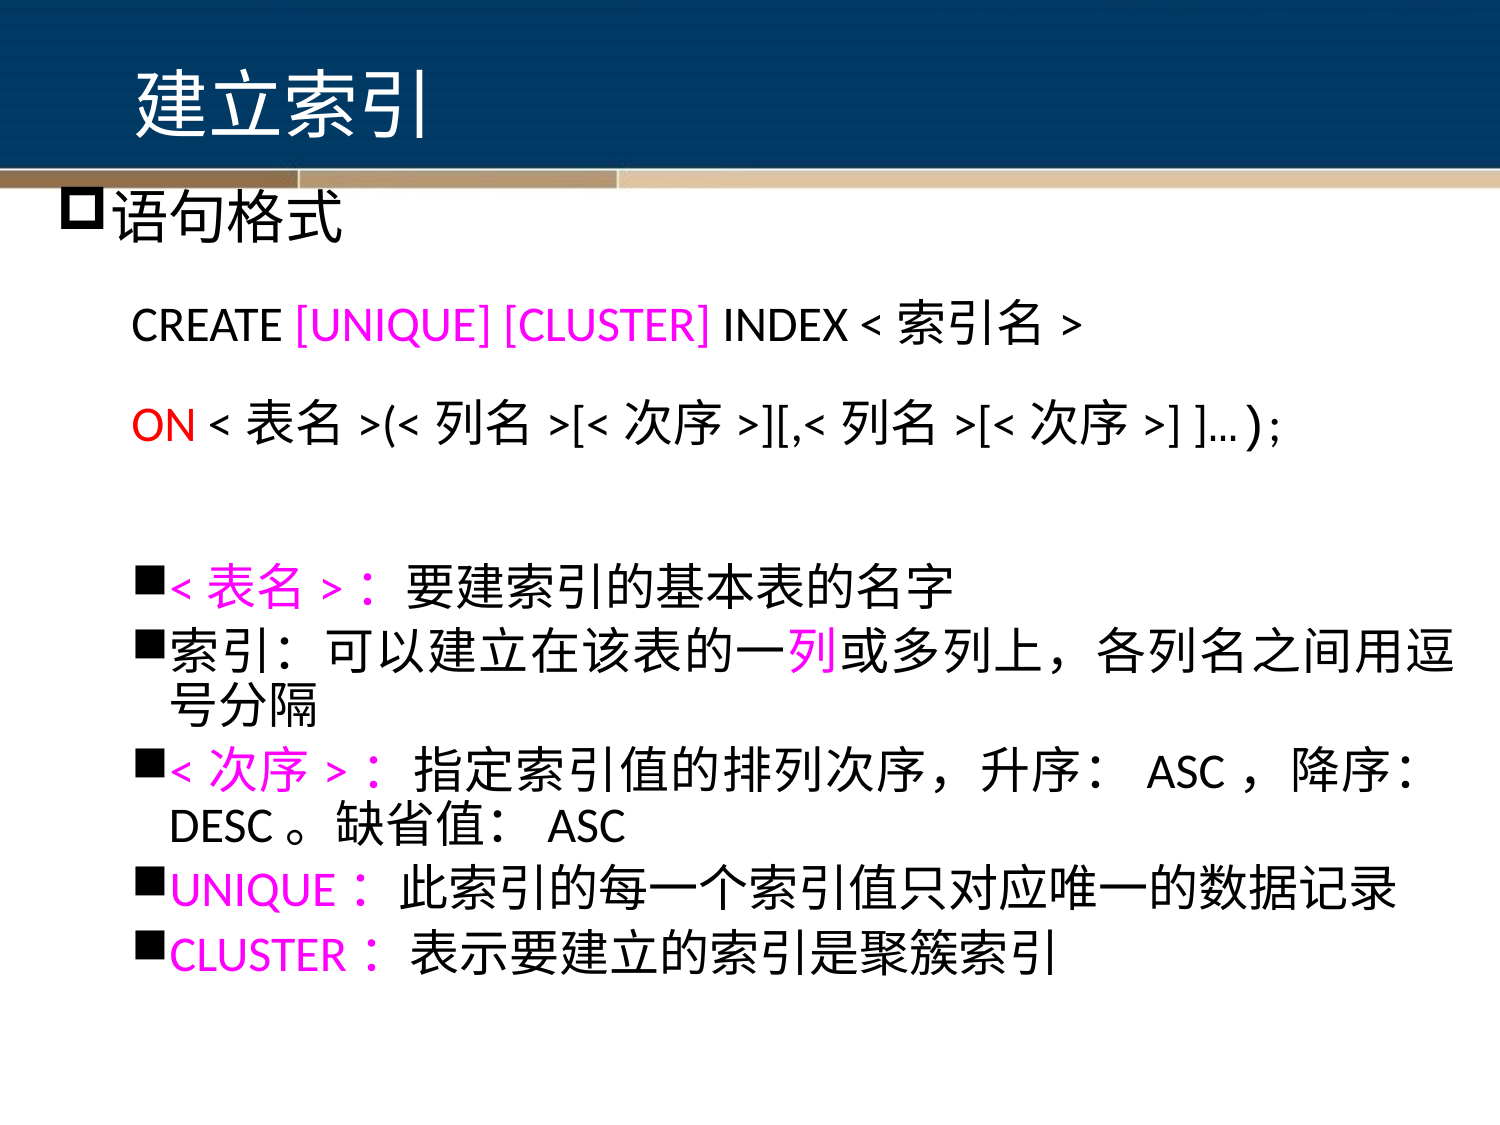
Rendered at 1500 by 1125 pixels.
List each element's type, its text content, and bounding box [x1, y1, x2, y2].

list 语句格式 CREATE [UNIQUE] [CLUSTER] INDEX <索引名> ON <表名>(<列名>[<次序>][,<列名>[<次序>] ]…); <表名>：要建索引的基本表的名字 索引：可以建立在该表的一列或多列上，各列名之间用逗号分隔 <次序>：指定索引值的排列次序，升序：ASC，降序：DESC。缺省值：ASC UNIQUE：此索引的每一个索引值只对应唯一的数据记录 CLUSTER：表示要建立的索引是聚簇索引 [41, 180, 1471, 1059]
title 建立索引 [118, 0, 1413, 180]
picture [0, 0, 1500, 1125]
